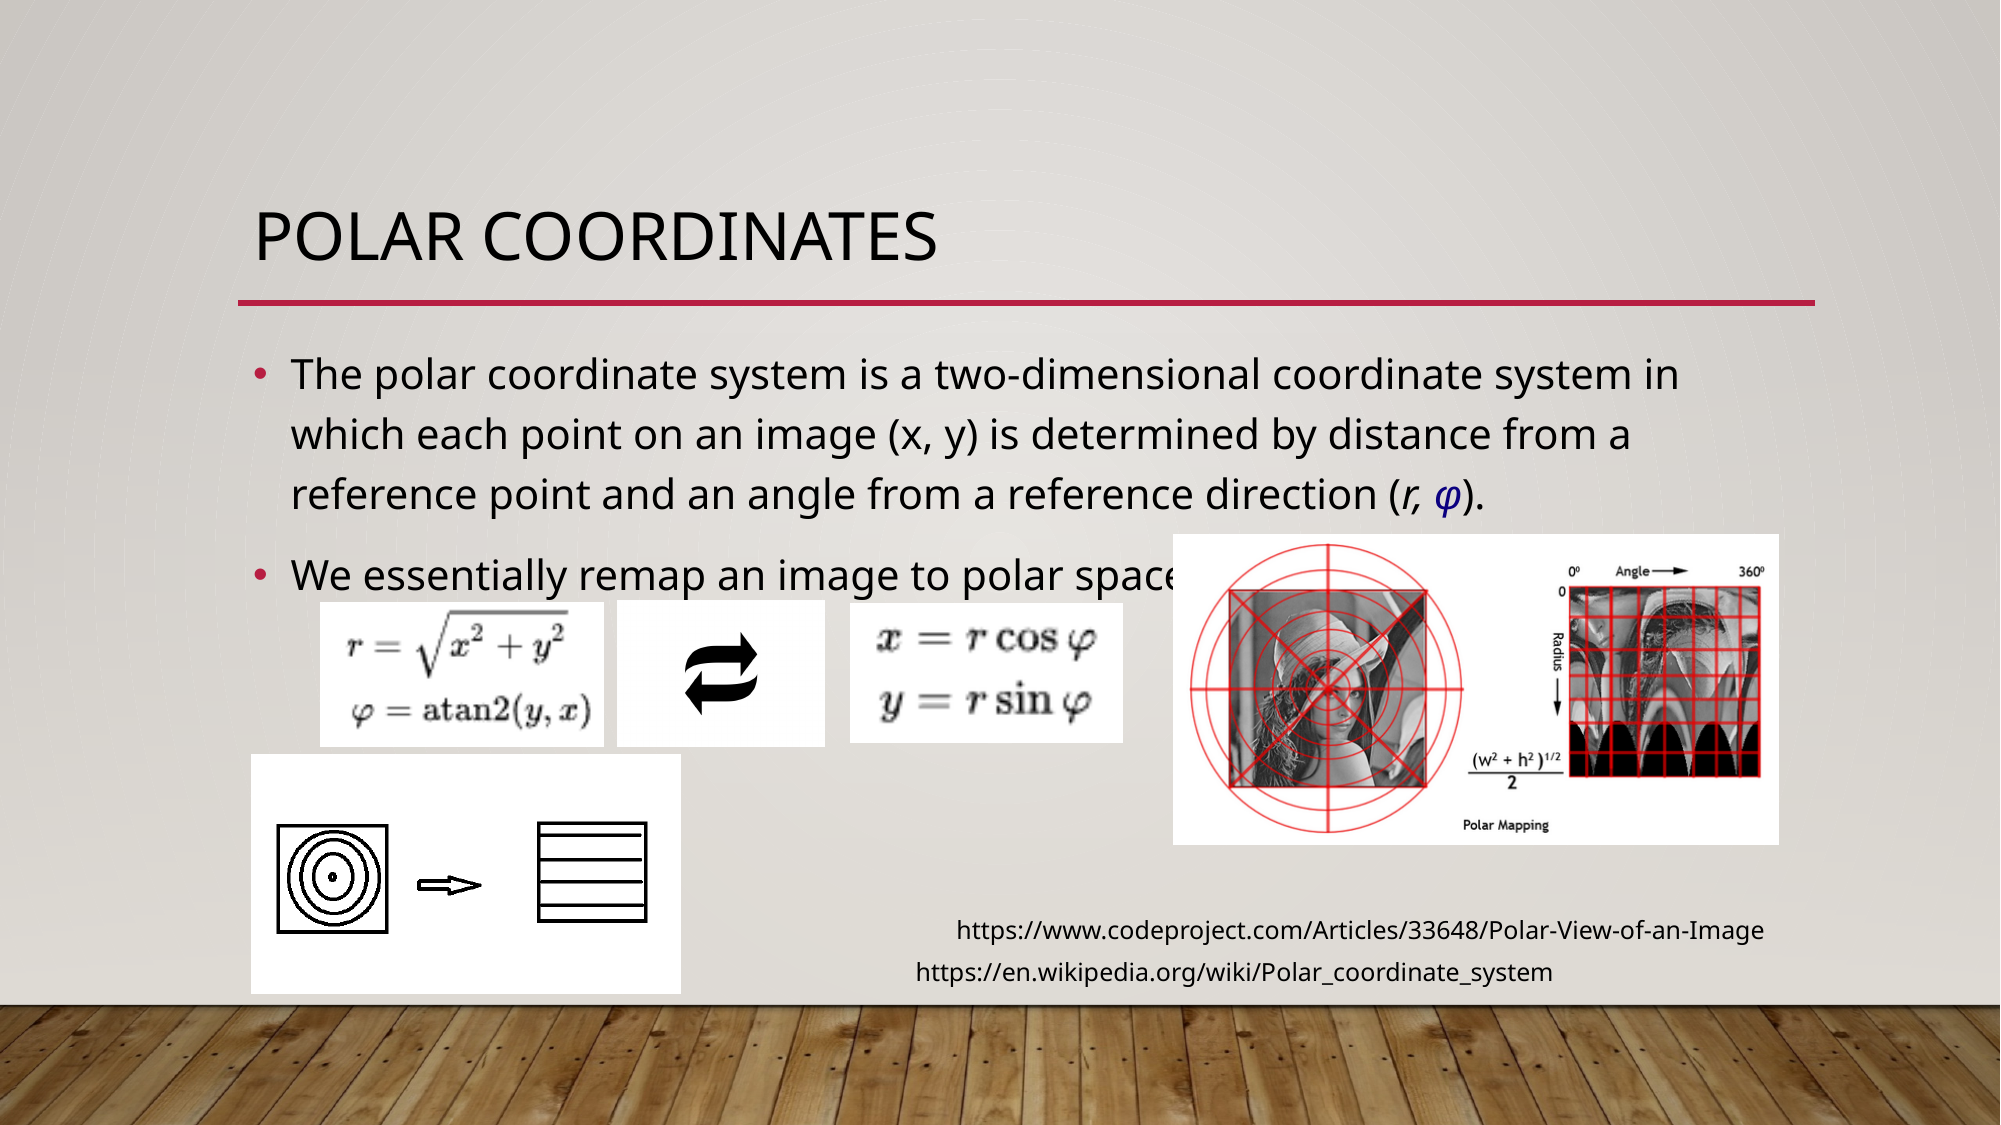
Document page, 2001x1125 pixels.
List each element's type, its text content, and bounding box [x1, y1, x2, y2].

picture [251, 754, 681, 995]
picture [1173, 534, 1779, 846]
text_box https://www.codeproject.com/Articles/33648/Polar-View-of-an-Image [941, 906, 1942, 952]
list The polar coordinate system is a two-dimensional coordinate system in which each point on an image (x, y) is determined by distance from a reference point and an angle from a reference direction (r, φ). We essentially remap an image to polar space. [238, 330, 1814, 1098]
picture [850, 603, 1124, 743]
title Polar Coordinates [238, 195, 1814, 305]
picture [617, 600, 826, 748]
text_box https://en.wikipedia.org/wiki/Polar_coordinate_system [900, 948, 1570, 994]
picture [320, 602, 604, 748]
picture [0, 1005, 2000, 1125]
